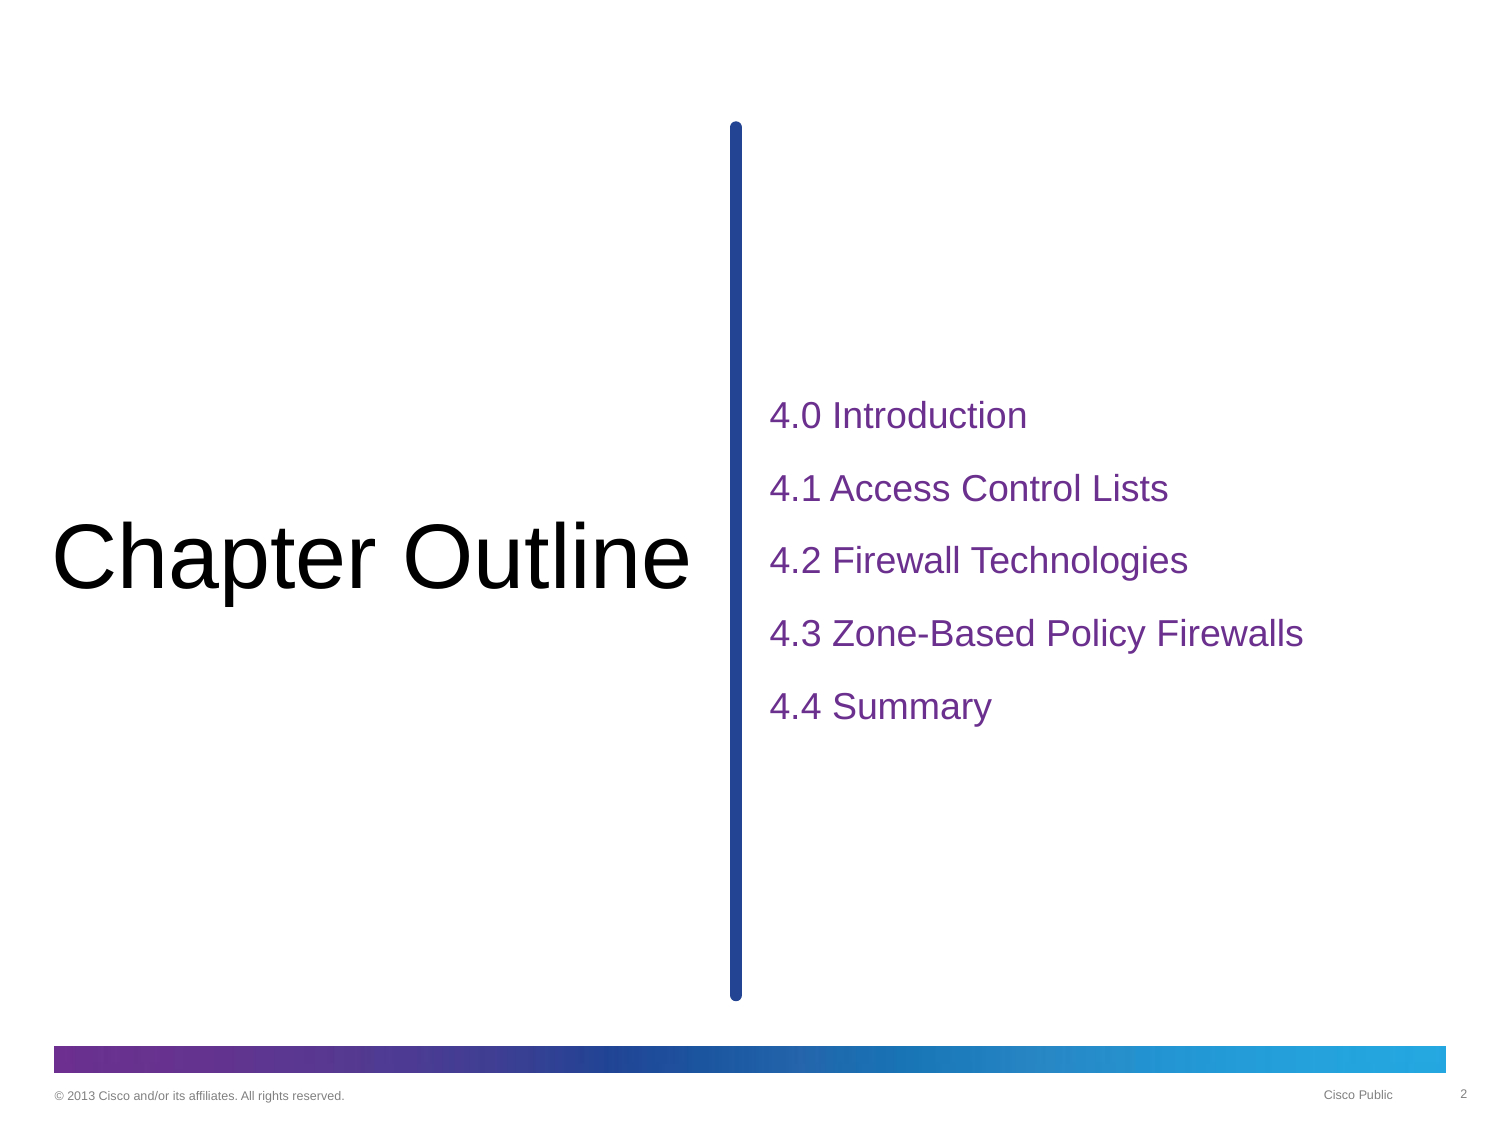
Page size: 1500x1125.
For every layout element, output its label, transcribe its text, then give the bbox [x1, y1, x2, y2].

picture [54, 1046, 1446, 1073]
title Chapter Outline [37, 314, 714, 811]
list 4.0 Introduction 4.1 Access Control Lists 4.2 Firewall Technologies 4.3 Zone-Based Policy Firewalls 4.4 Summary [754, 127, 1488, 995]
